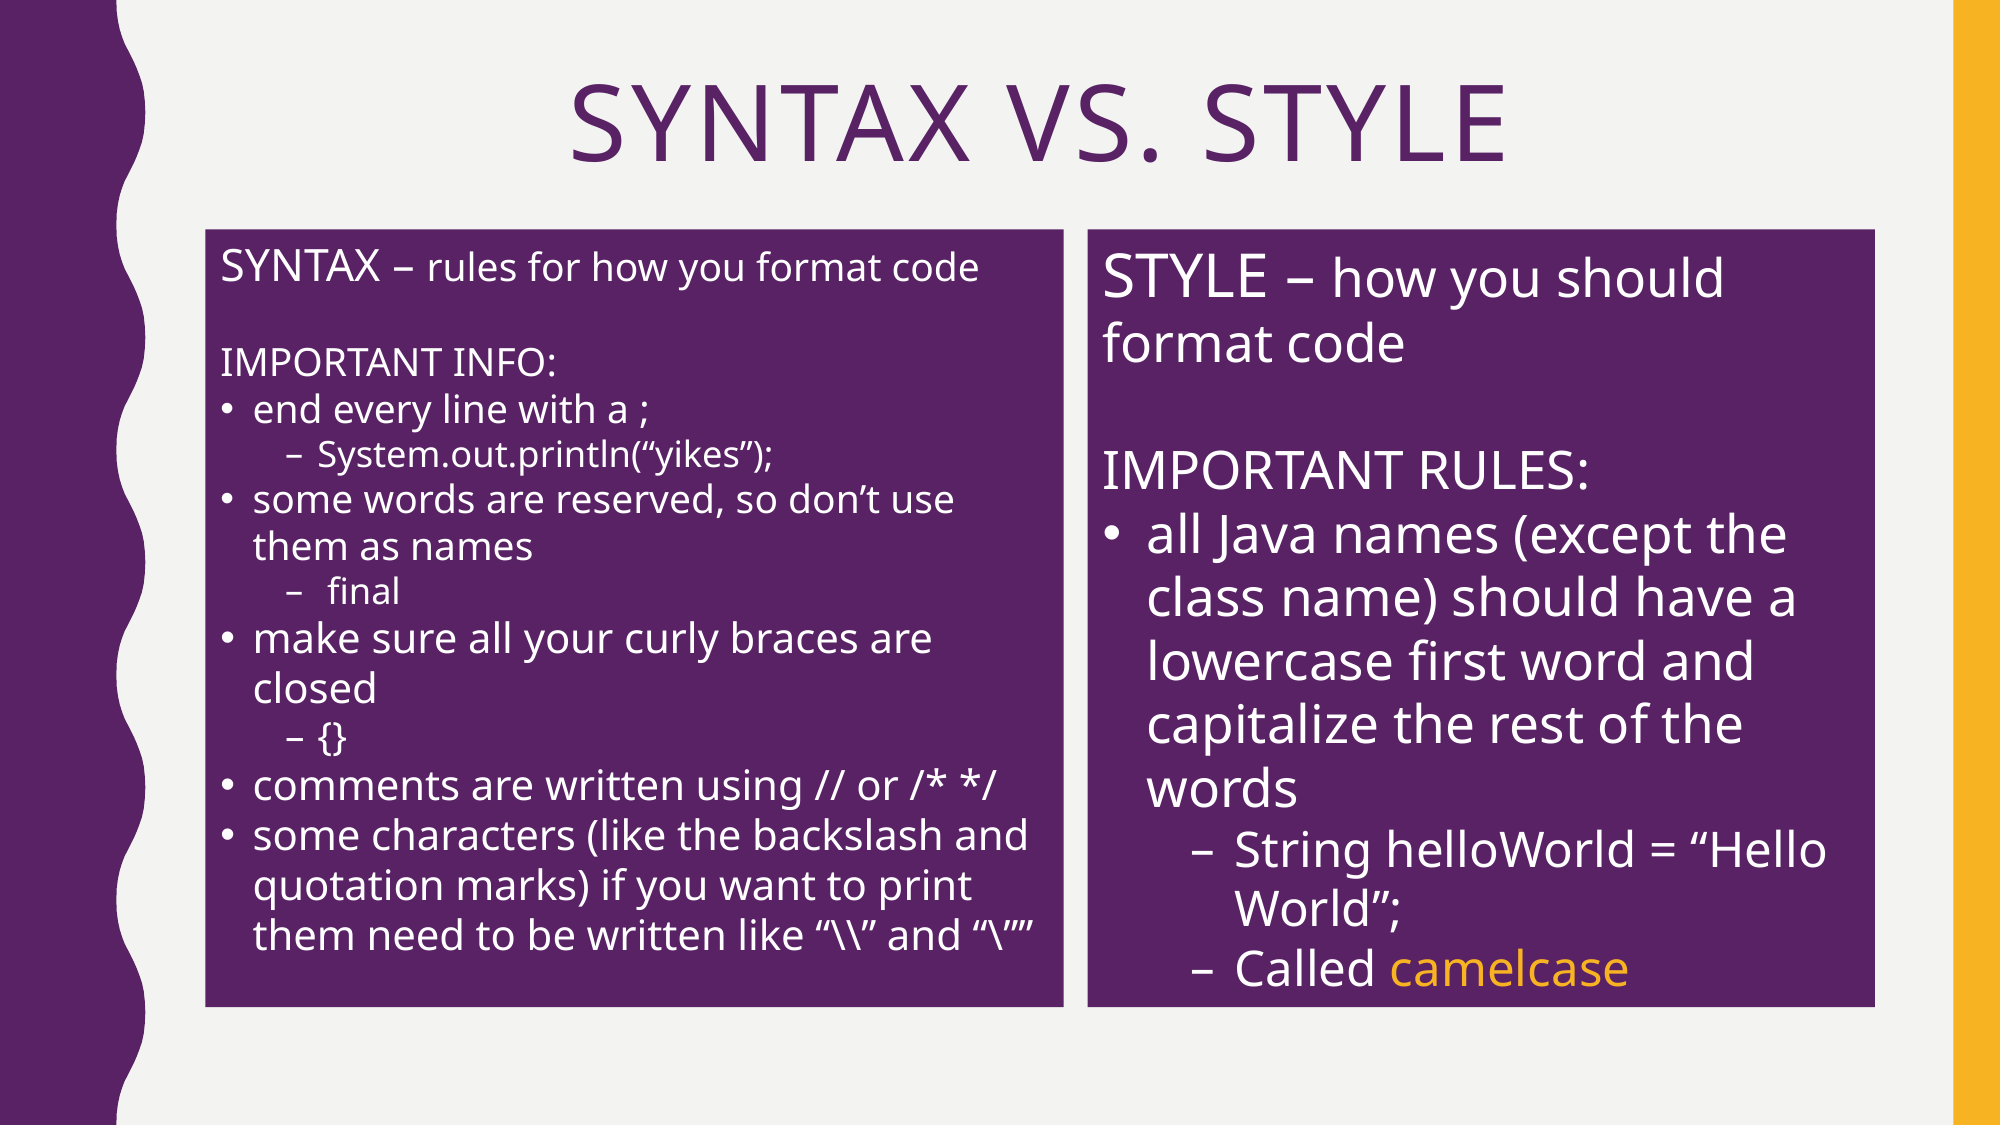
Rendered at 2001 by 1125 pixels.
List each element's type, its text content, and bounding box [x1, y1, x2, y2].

list SYNTAX – rules for how you format code IMPORTANT INFO: end every line with a ; System.out.println(“yikes”); some words are reserved, so don’t use them as names final make sure all your curly braces are closed {} comments are written using // or /* */ some characters (like the backslash and quotation marks) if you want to print them need to be written like “\\” and “\”” [205, 229, 1064, 1008]
list STYLE – how you should format code IMPORTANT RULES: all Java names (except the class name) should have a lowercase first word and capitalize the rest of the words String helloWorld = “Hello World”; Called camelcase [1087, 229, 1875, 1008]
title Syntax Vs. Style [205, 62, 1875, 308]
